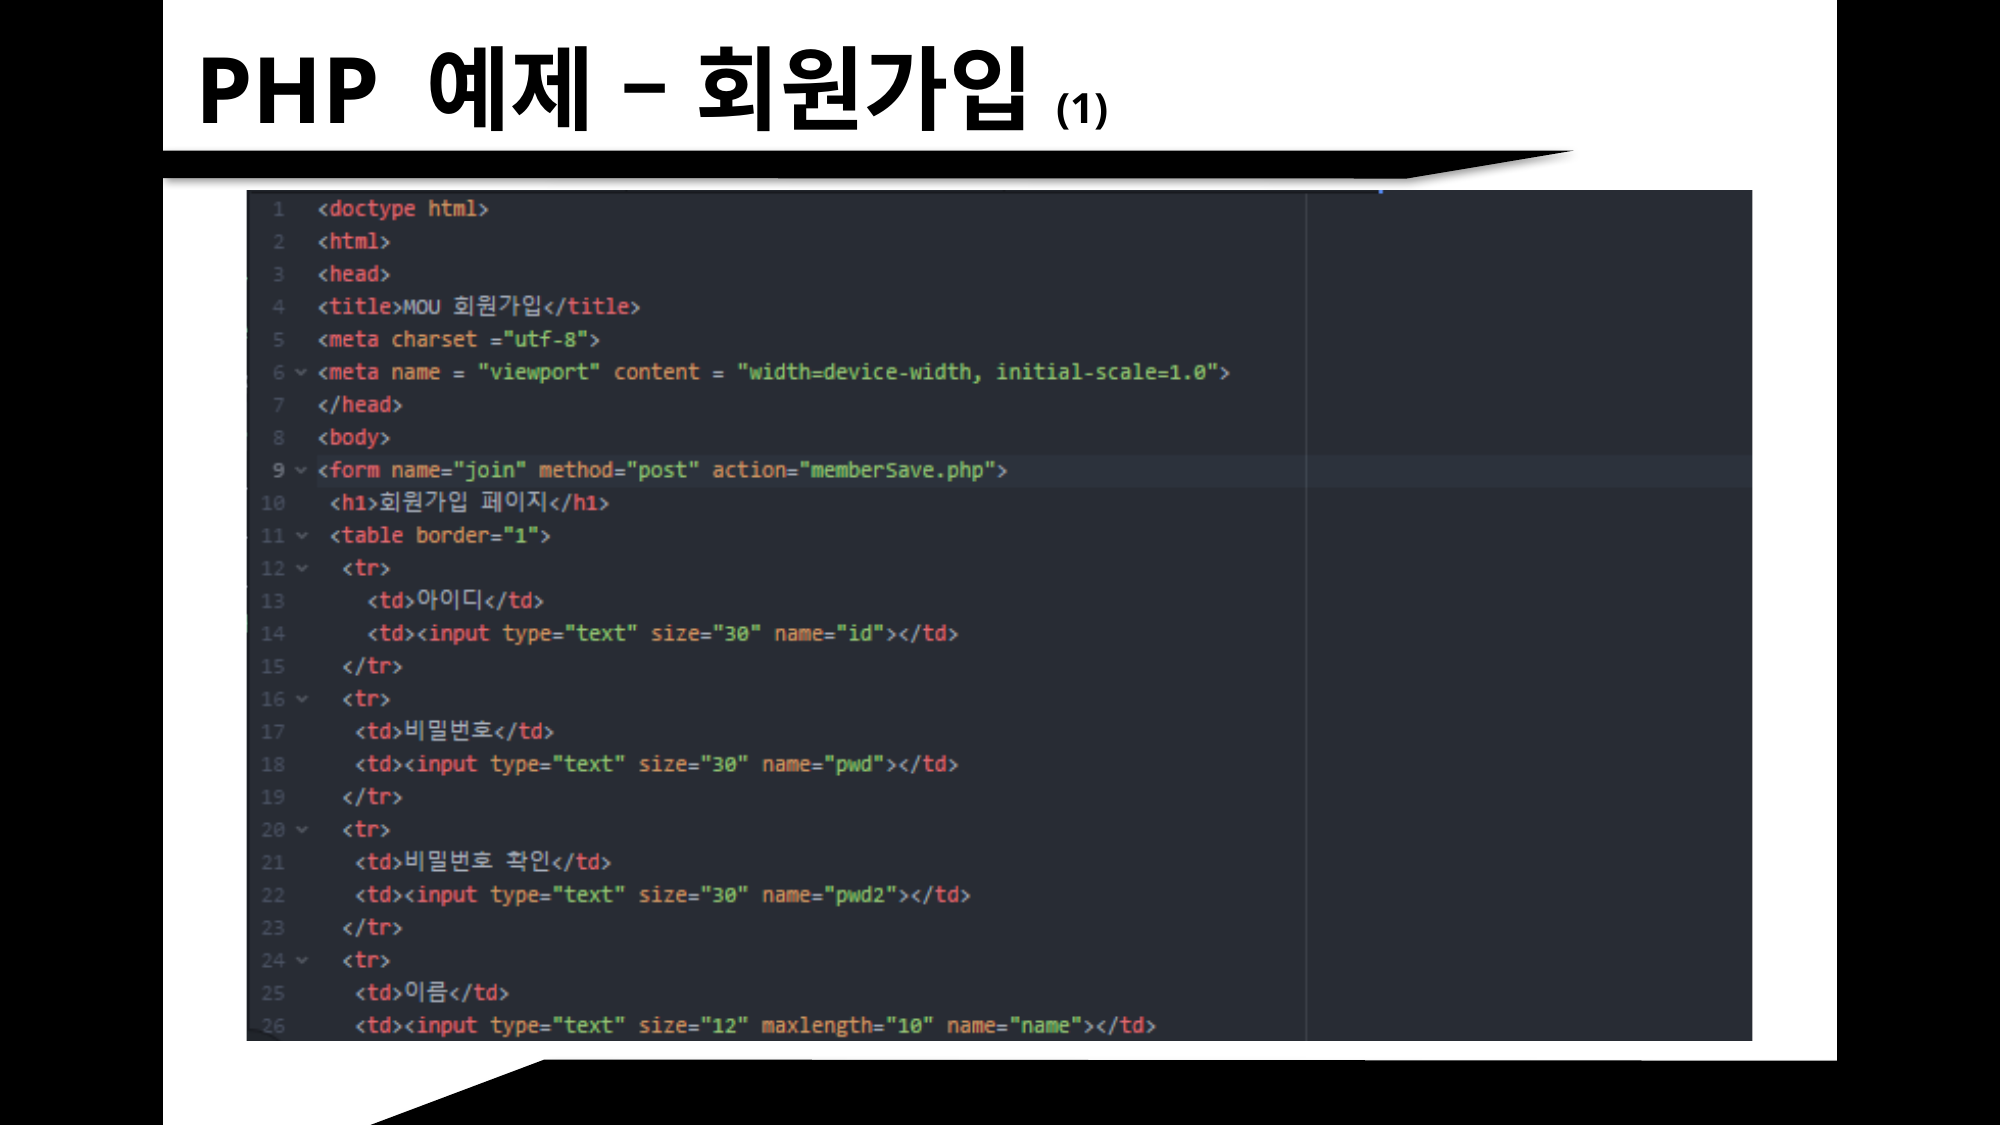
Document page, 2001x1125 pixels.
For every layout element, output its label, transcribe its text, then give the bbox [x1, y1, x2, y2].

text_box [163, 149, 1574, 180]
picture [246, 190, 1753, 1041]
text_box [1837, 0, 2000, 1125]
text_box [0, 0, 163, 1125]
text_box PHP 예제 – 회원가입(1) [180, 24, 1857, 150]
text_box [367, 1058, 1837, 1125]
